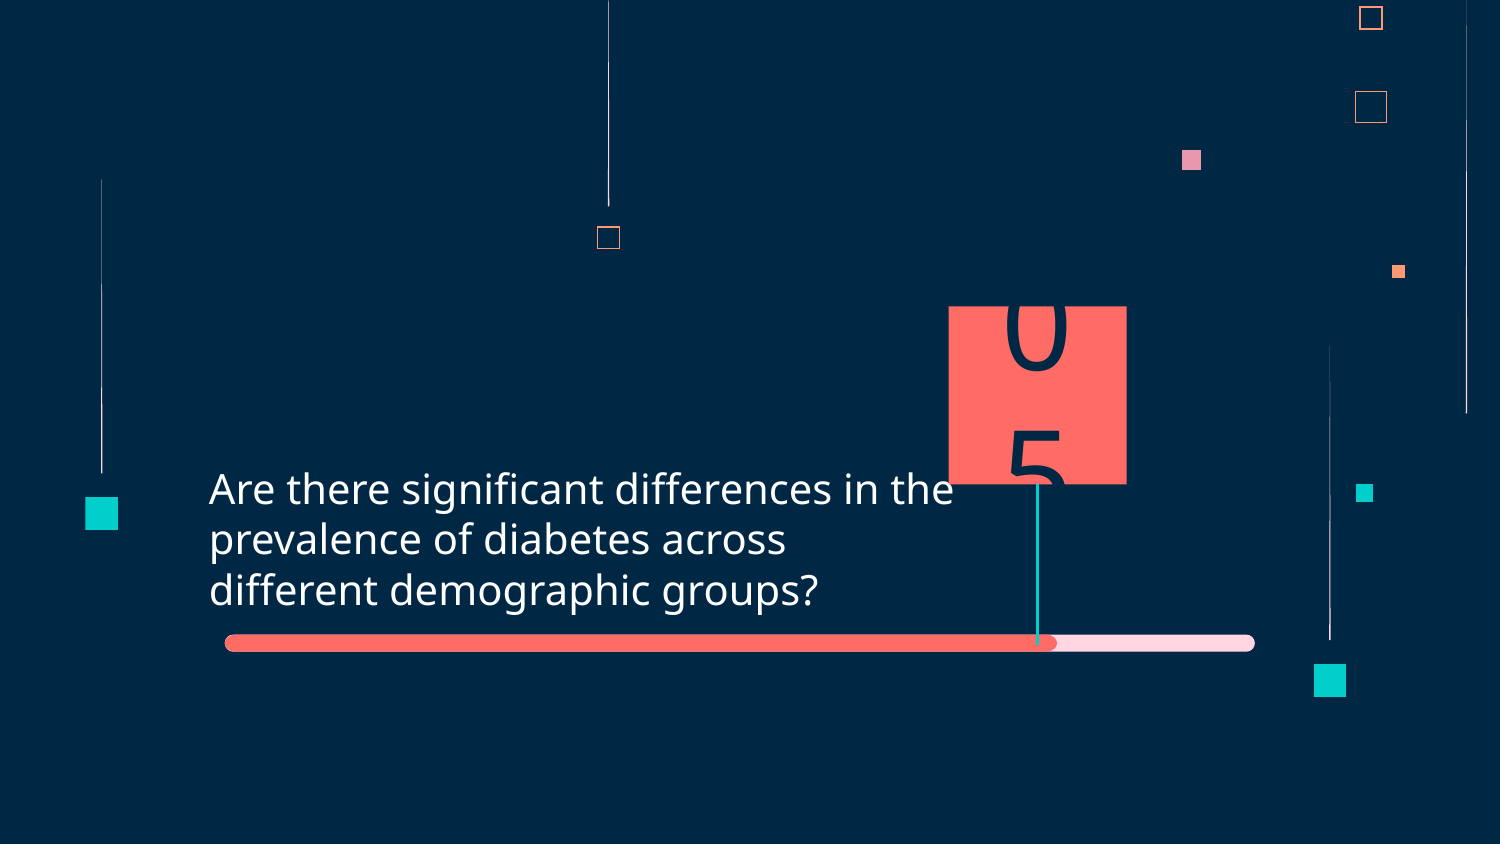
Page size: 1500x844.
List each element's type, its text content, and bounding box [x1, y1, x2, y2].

title 05 [957, 348, 1119, 443]
title Are there significant differences in the prevalence of diabetes across different demographic groups? [194, 490, 976, 629]
text_box [948, 306, 1127, 485]
text_box [1049, 634, 1255, 652]
text_box [224, 634, 1058, 652]
